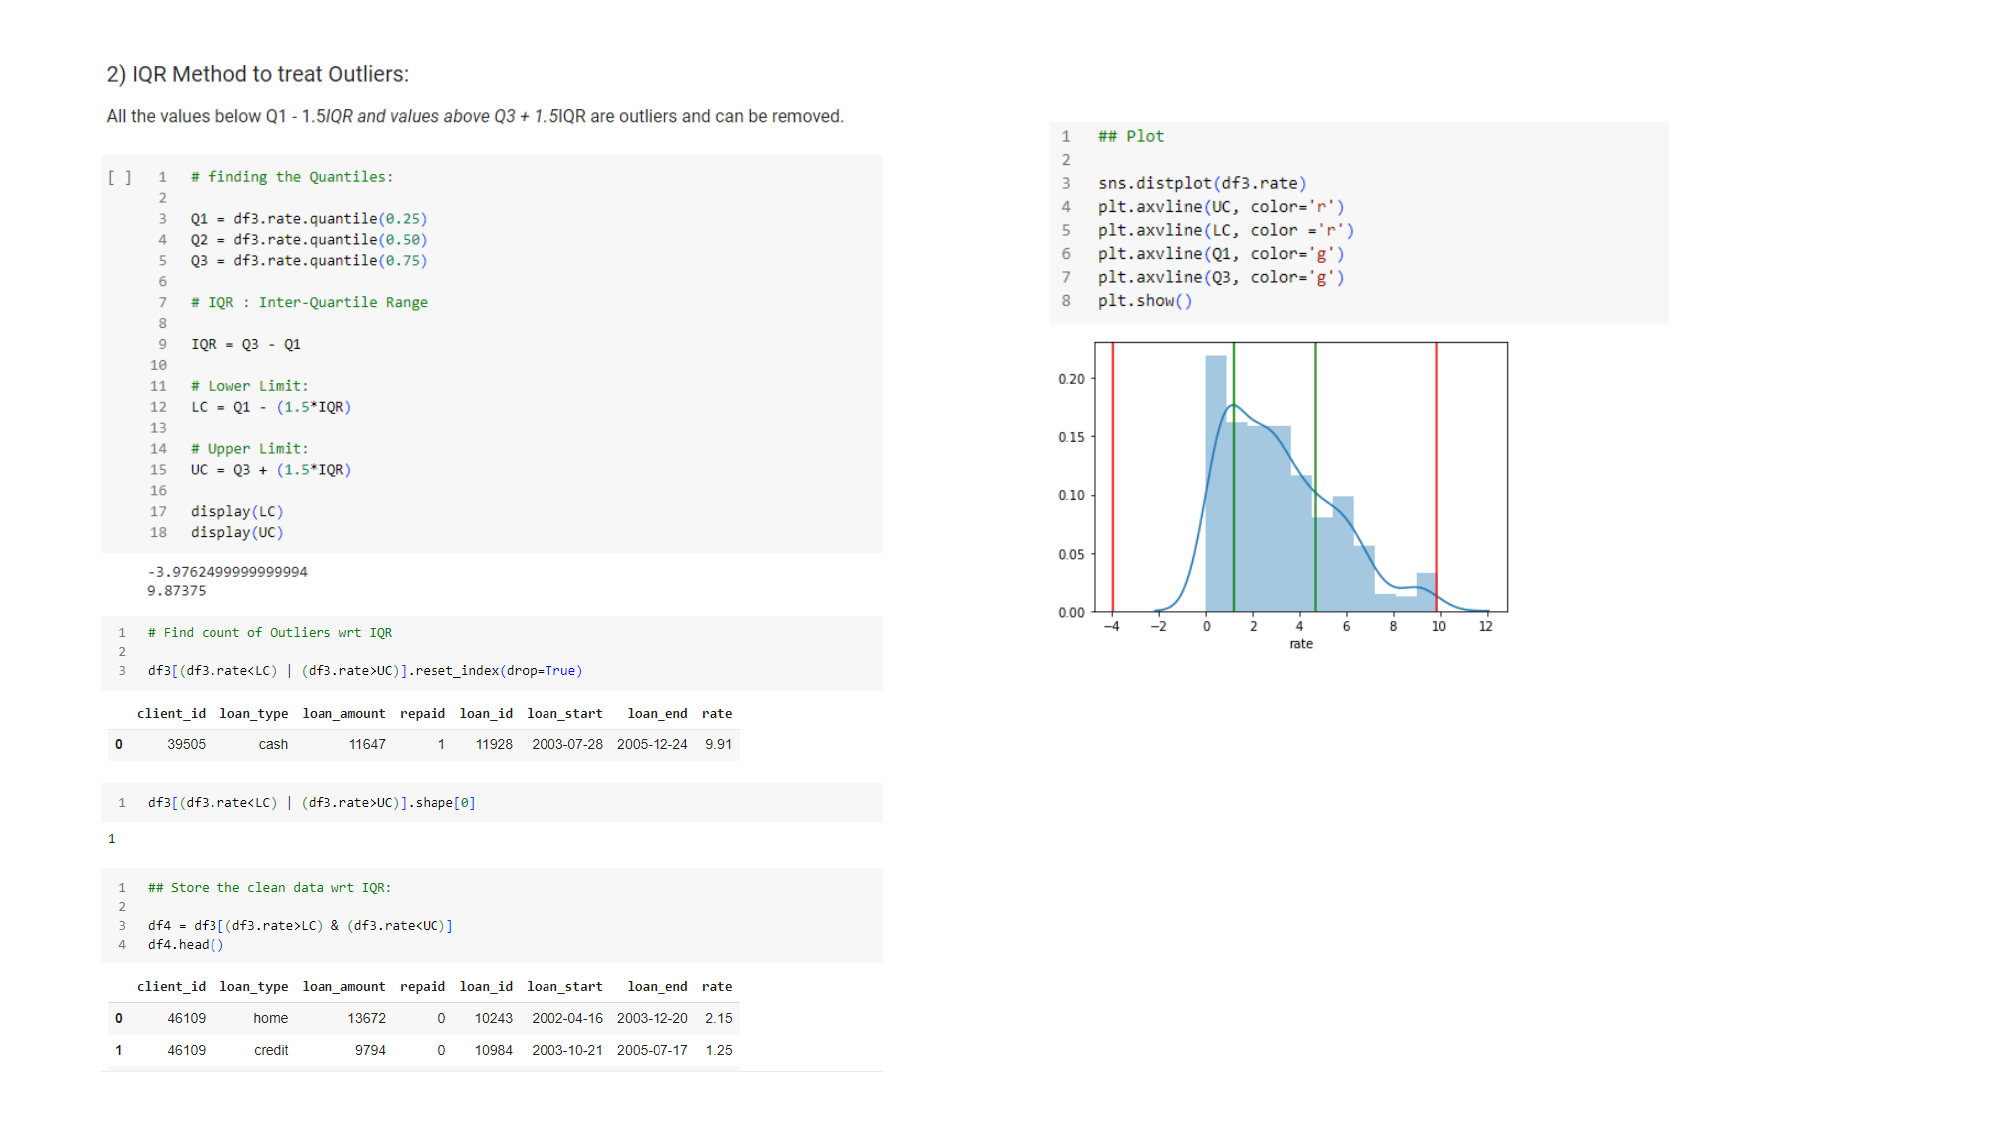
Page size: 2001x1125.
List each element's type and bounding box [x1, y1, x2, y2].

picture [100, 53, 883, 601]
picture [1050, 122, 1669, 662]
picture [100, 616, 883, 1072]
